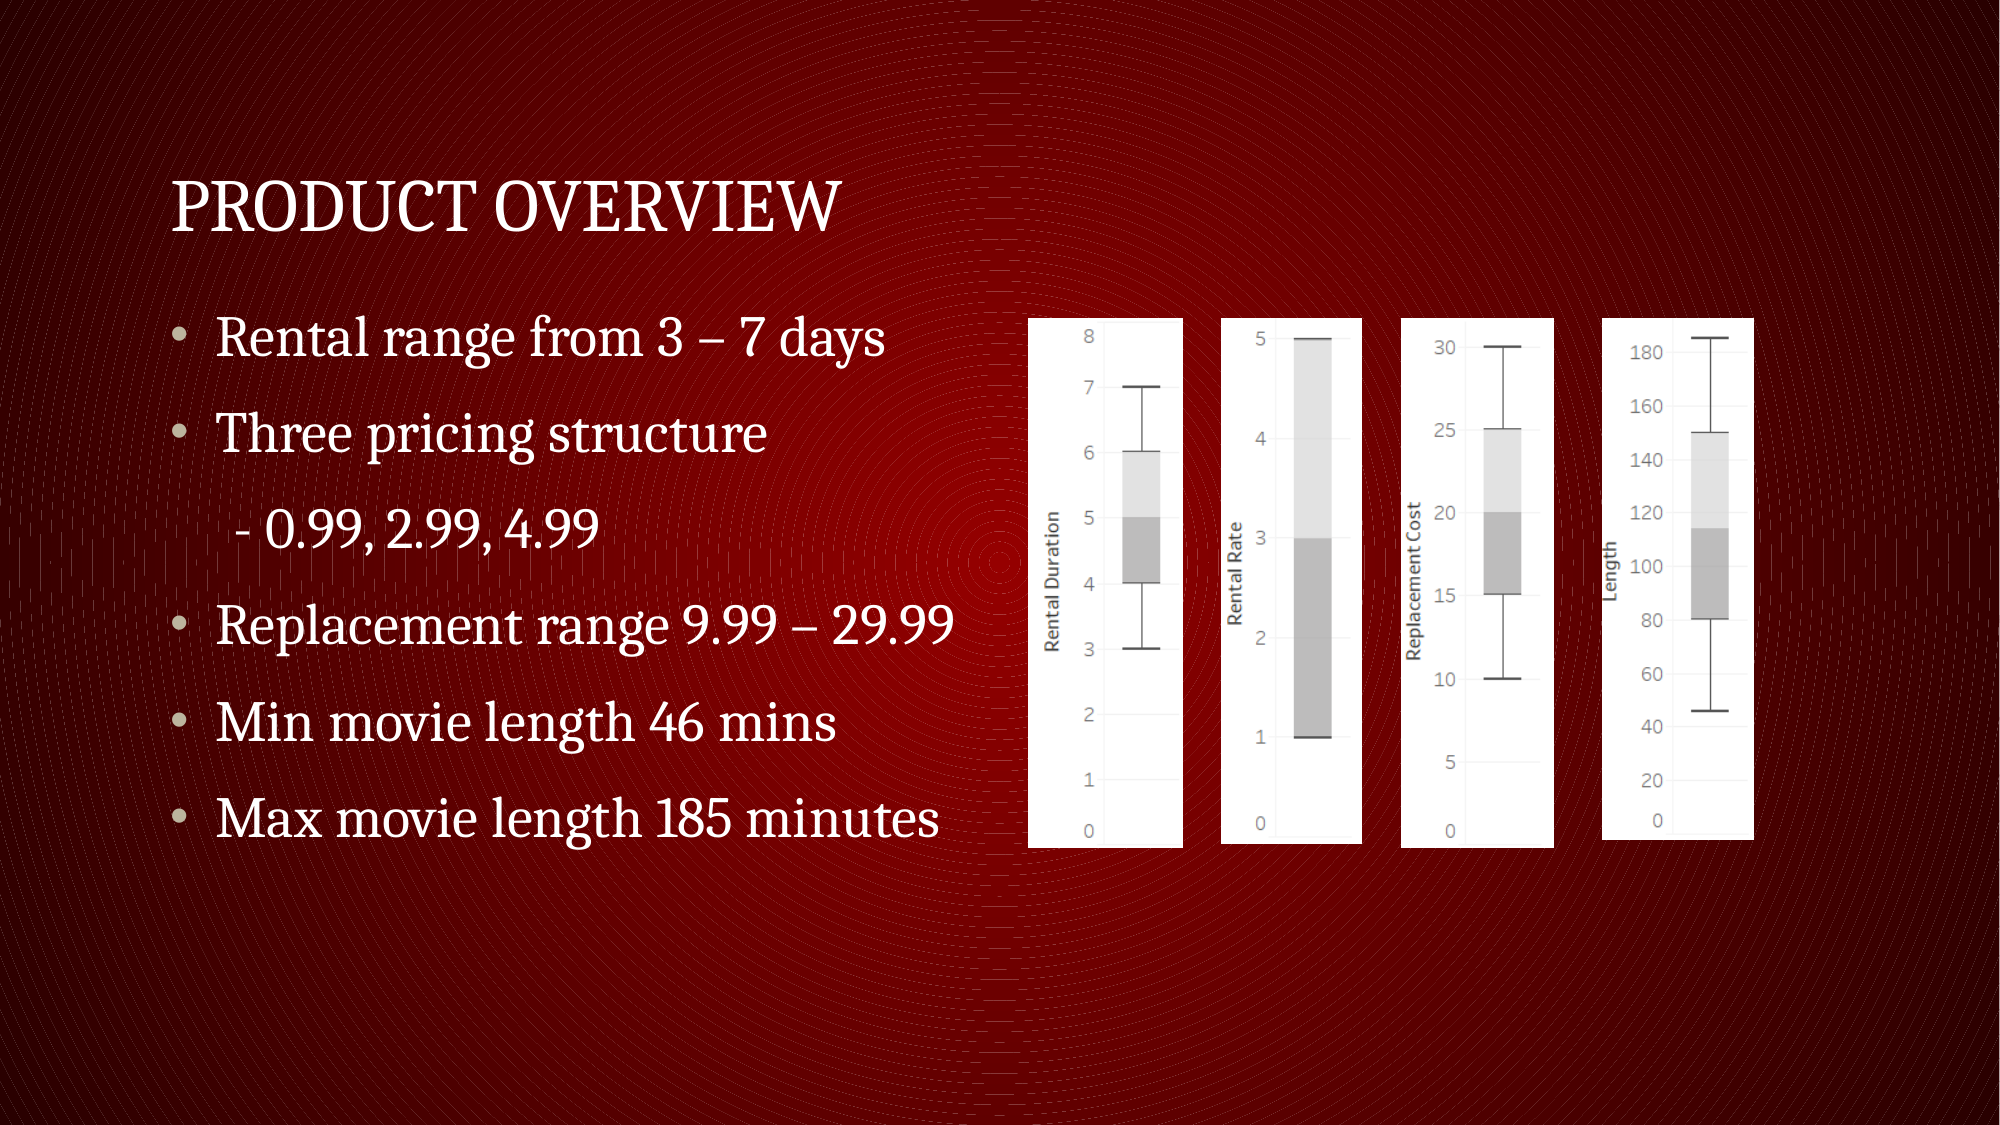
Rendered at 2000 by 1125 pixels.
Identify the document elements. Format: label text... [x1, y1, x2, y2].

title Product Overview [149, 79, 1850, 256]
picture [1028, 318, 1184, 848]
list Rental range from 3 – 7 days Three pricing structure - 0.99, 2.99, 4.99 Replacement range 9.99 – 29.99 Min movie length 46 mins Max movie length 185 minutes [149, 295, 1850, 1030]
picture [1601, 318, 1754, 841]
picture [1400, 318, 1555, 848]
picture [1221, 318, 1363, 845]
